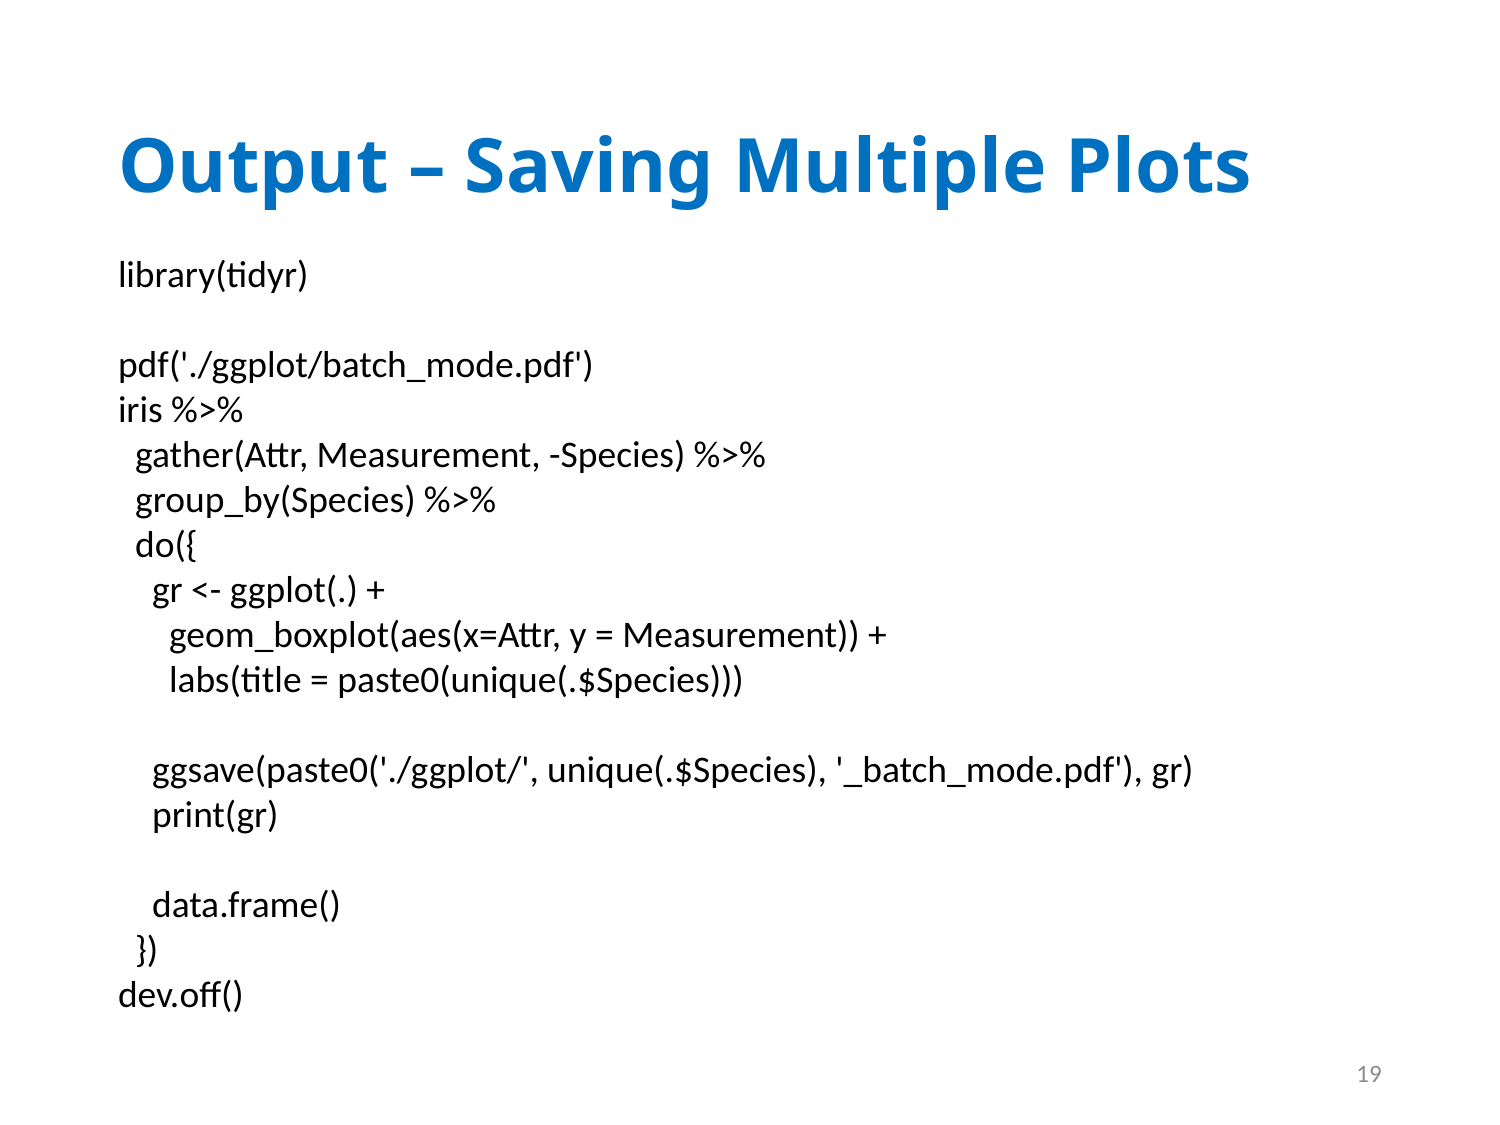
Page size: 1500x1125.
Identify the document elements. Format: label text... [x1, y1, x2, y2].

title Output – Saving Multiple Plots [103, 59, 1397, 278]
slide_number 19 [1059, 1042, 1397, 1103]
text_box library(tidyr) pdf('./ggplot/batch_mode.pdf') iris %>% gather(Attr, Measurement, -Species) %>% group_by(Species) %>% do({ gr <- ggplot(.) + geom_boxplot(aes(x=Attr, y = Measurement)) + labs(title = paste0(unique(.$Species))) ggsave(paste0('./ggplot/', unique(.$Species), '_batch_mode.pdf'), gr) print(gr) data.frame() }) dev.off() [103, 242, 1268, 1023]
